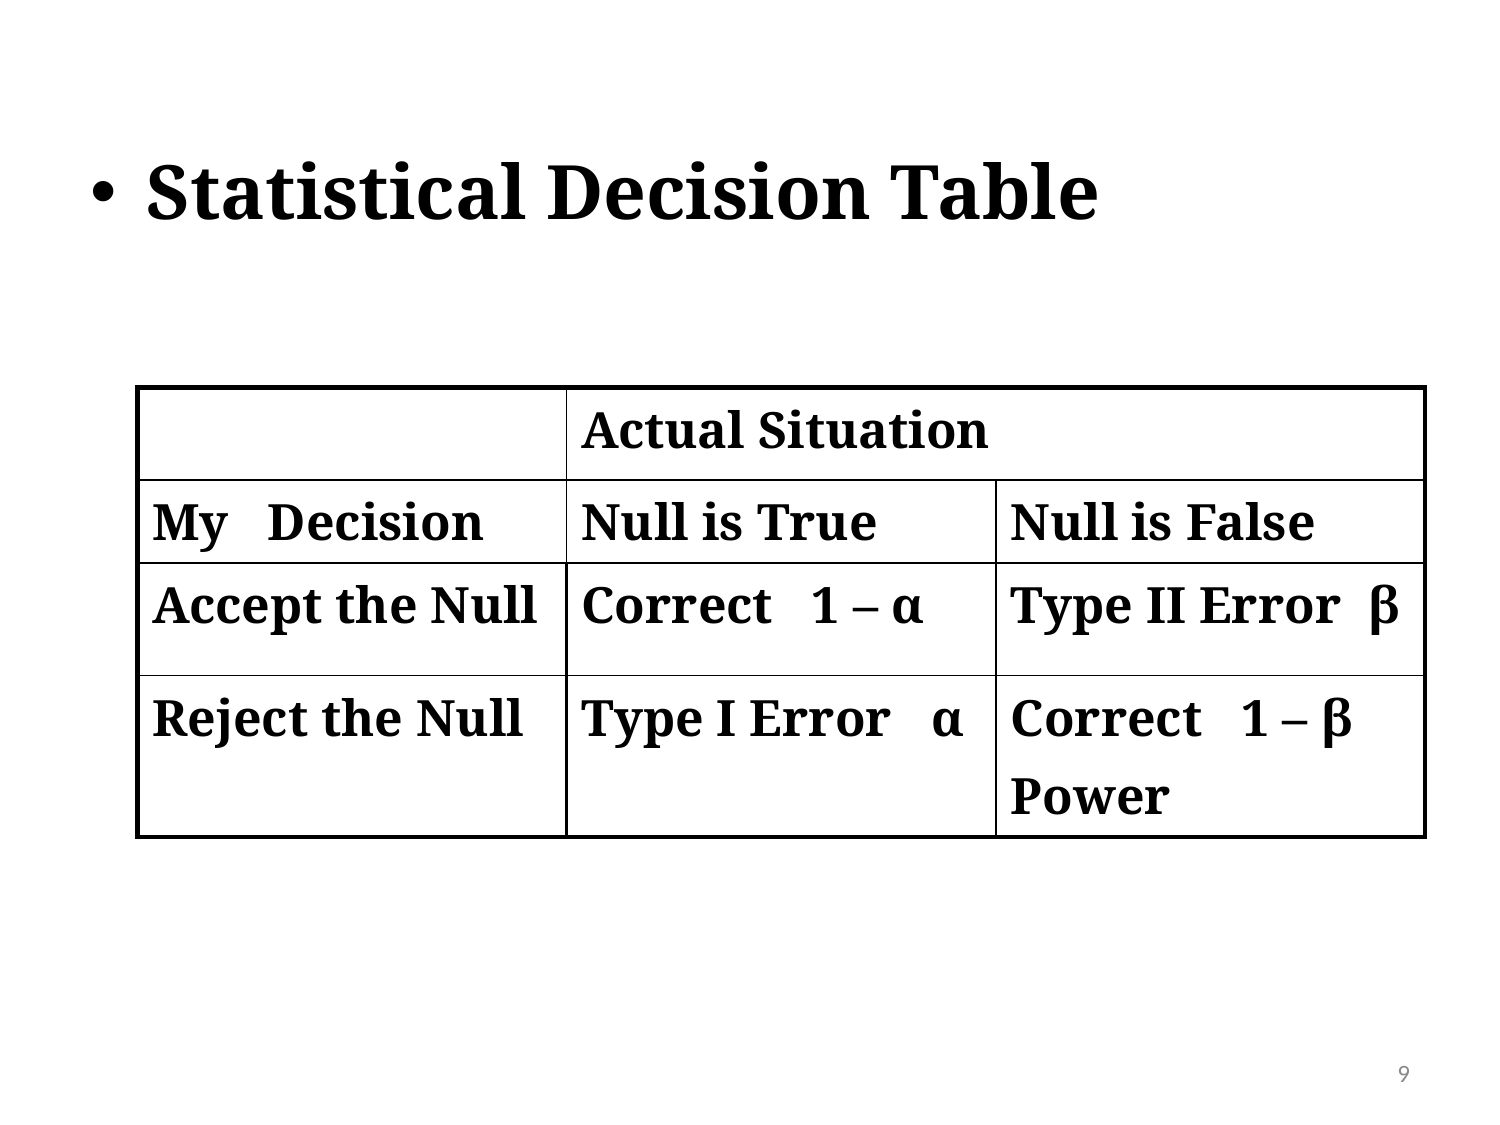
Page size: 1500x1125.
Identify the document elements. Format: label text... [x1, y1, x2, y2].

table_header [140, 390, 566, 479]
table_cell Correct 1 – α [568, 564, 995, 675]
table_cell Type II Error β [997, 564, 1423, 675]
table_cell Type I Error α [568, 676, 995, 835]
table_cell Correct 1 – β Power [997, 676, 1423, 835]
list Statistical Decision Table [75, 137, 1438, 918]
table_header Actual Situation [567, 390, 1423, 479]
slide_number 9 [1074, 1042, 1425, 1103]
table_cell My Decision [140, 481, 566, 562]
table_cell Null is False [997, 481, 1423, 562]
table_cell Null is True [567, 481, 995, 562]
table_cell Reject the Null [140, 676, 565, 835]
table_cell Accept the Null [140, 564, 565, 675]
